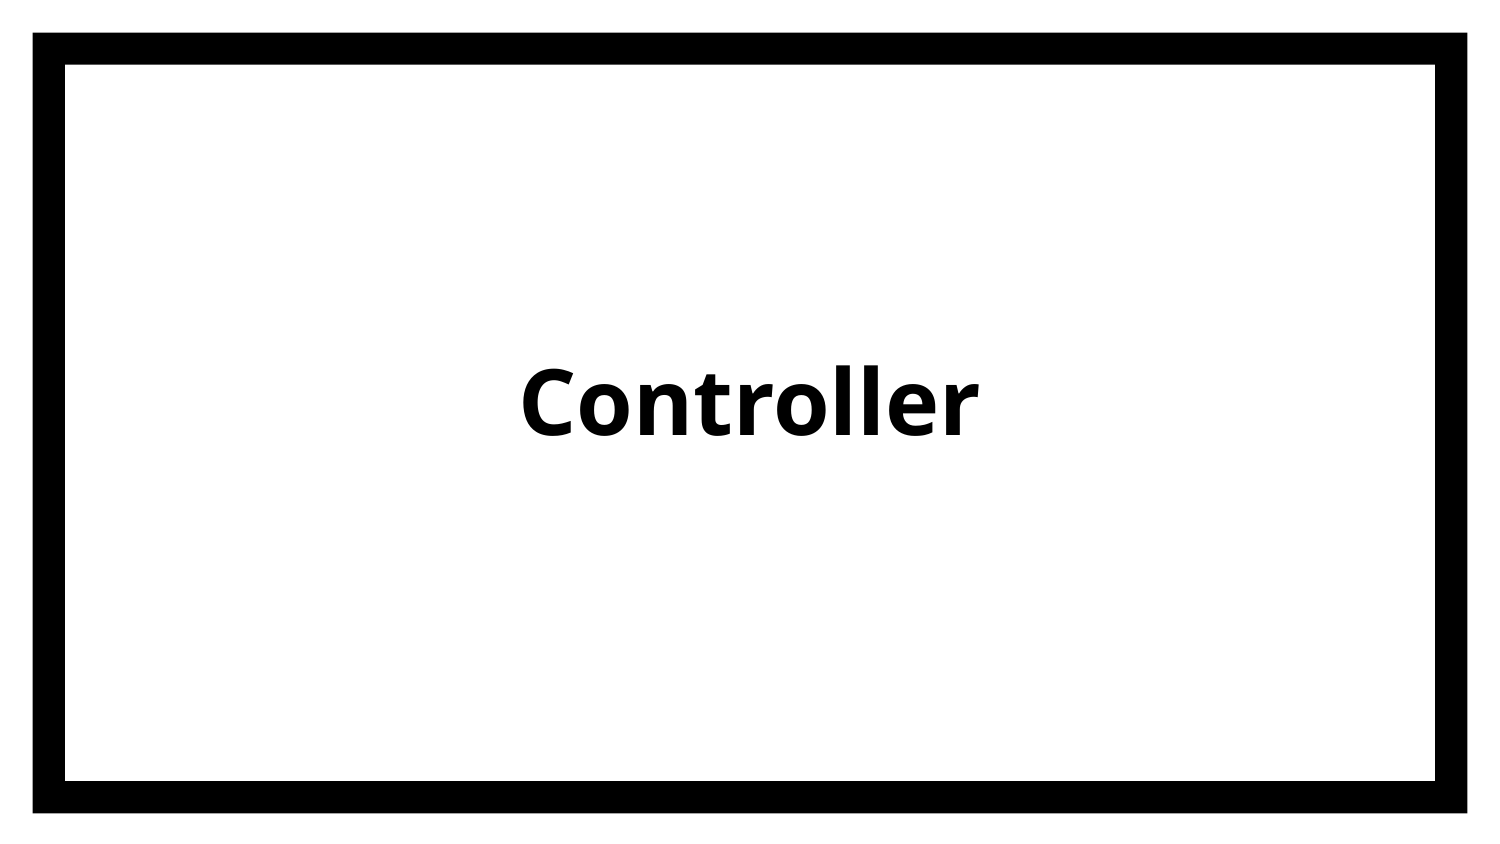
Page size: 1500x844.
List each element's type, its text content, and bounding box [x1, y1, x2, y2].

title Controller [64, 303, 1436, 470]
